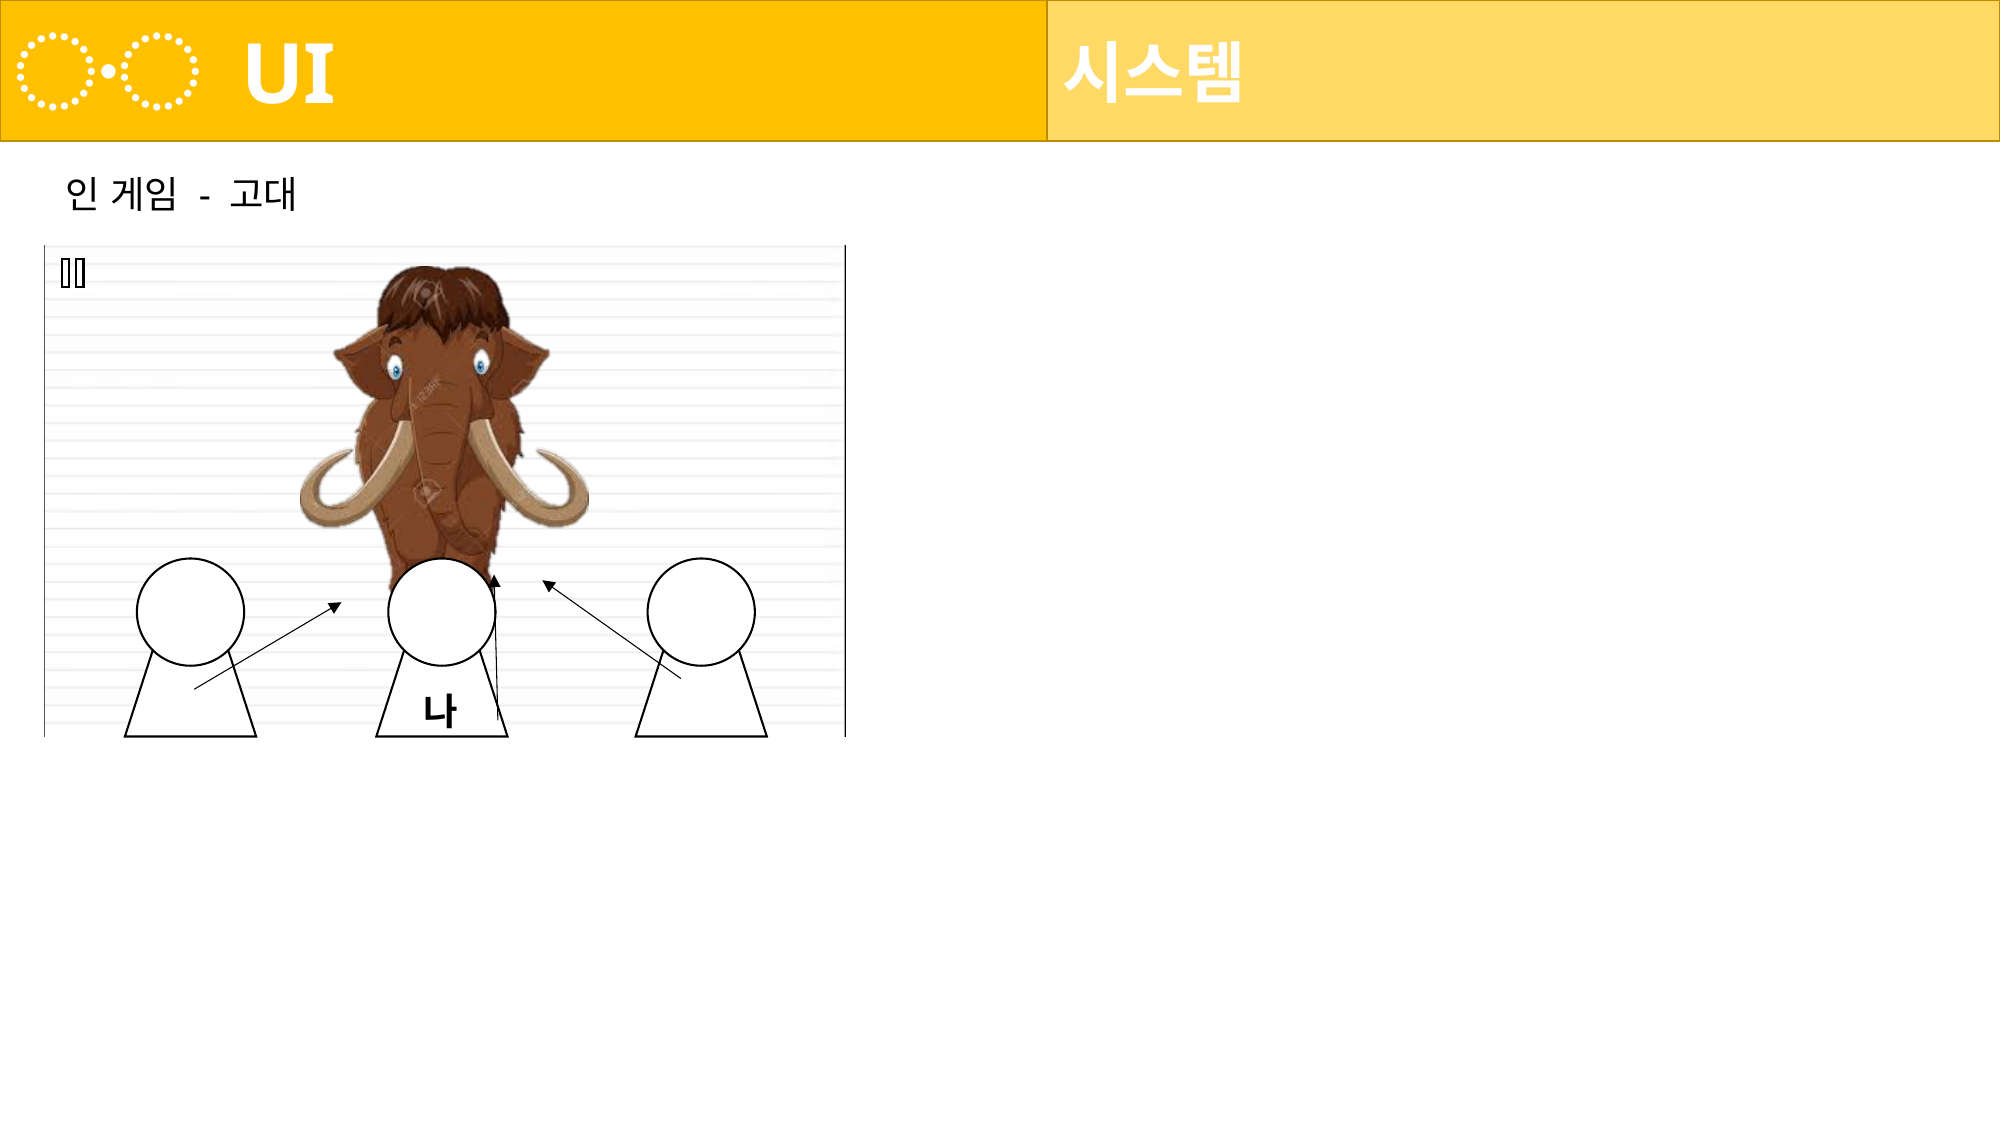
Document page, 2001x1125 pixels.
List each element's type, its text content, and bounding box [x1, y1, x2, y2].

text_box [194, 602, 342, 690]
text_box 나 [409, 737, 474, 741]
text_box 〮 UI [0, 0, 1046, 142]
text_box 인 게임 - 고대 [50, 163, 314, 224]
text_box 시스템 [1046, 0, 2000, 142]
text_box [376, 558, 508, 737]
picture [44, 245, 845, 737]
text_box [494, 574, 498, 721]
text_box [124, 558, 257, 737]
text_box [635, 558, 767, 737]
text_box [542, 580, 681, 679]
